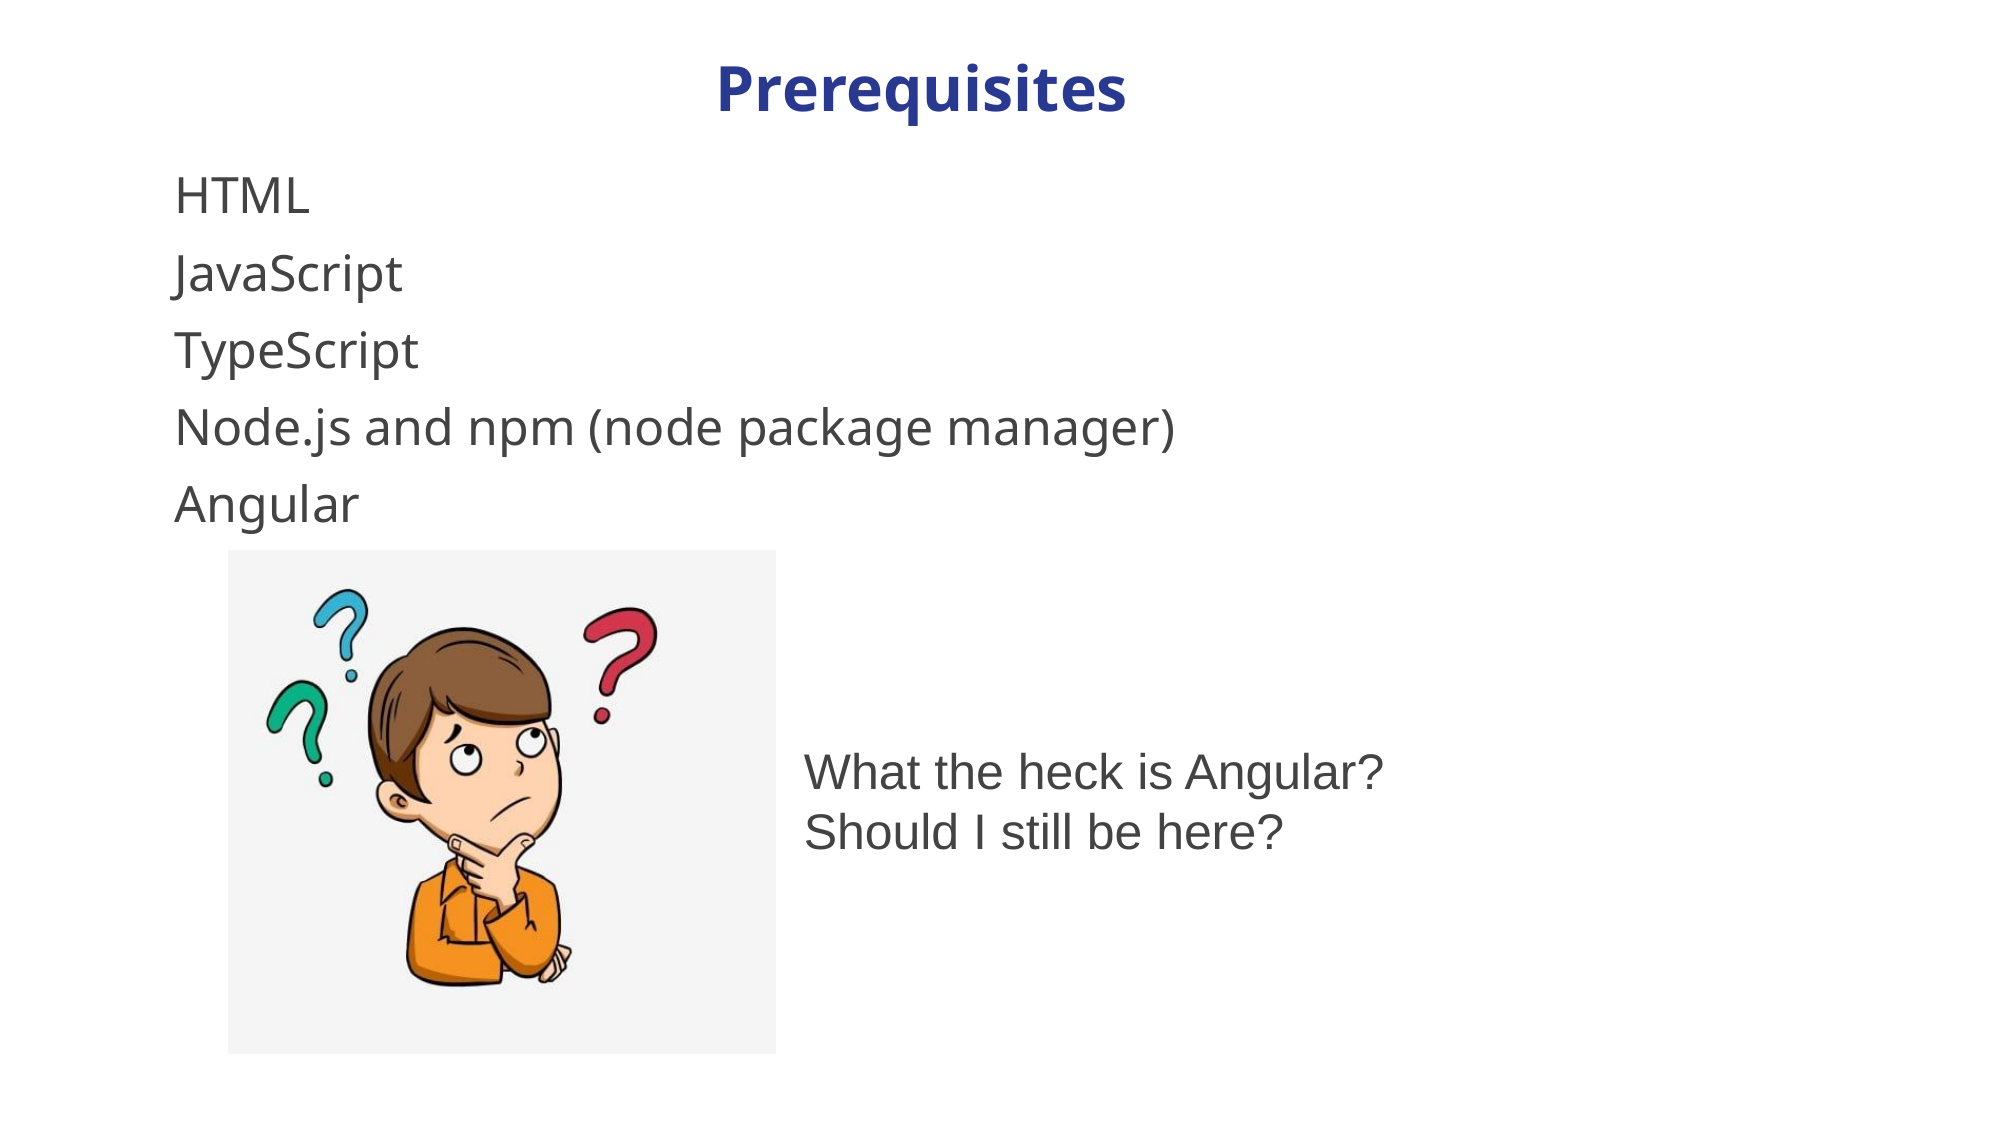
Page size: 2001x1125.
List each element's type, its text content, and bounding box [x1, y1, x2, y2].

title Prerequisites [695, 28, 1248, 134]
picture [228, 550, 776, 1055]
text_box HTML JavaScript TypeScript Node.js and npm (node package manager) Angular [126, 134, 1744, 553]
text_box What the heck is Angular? Should I still be here? [789, 732, 1402, 868]
